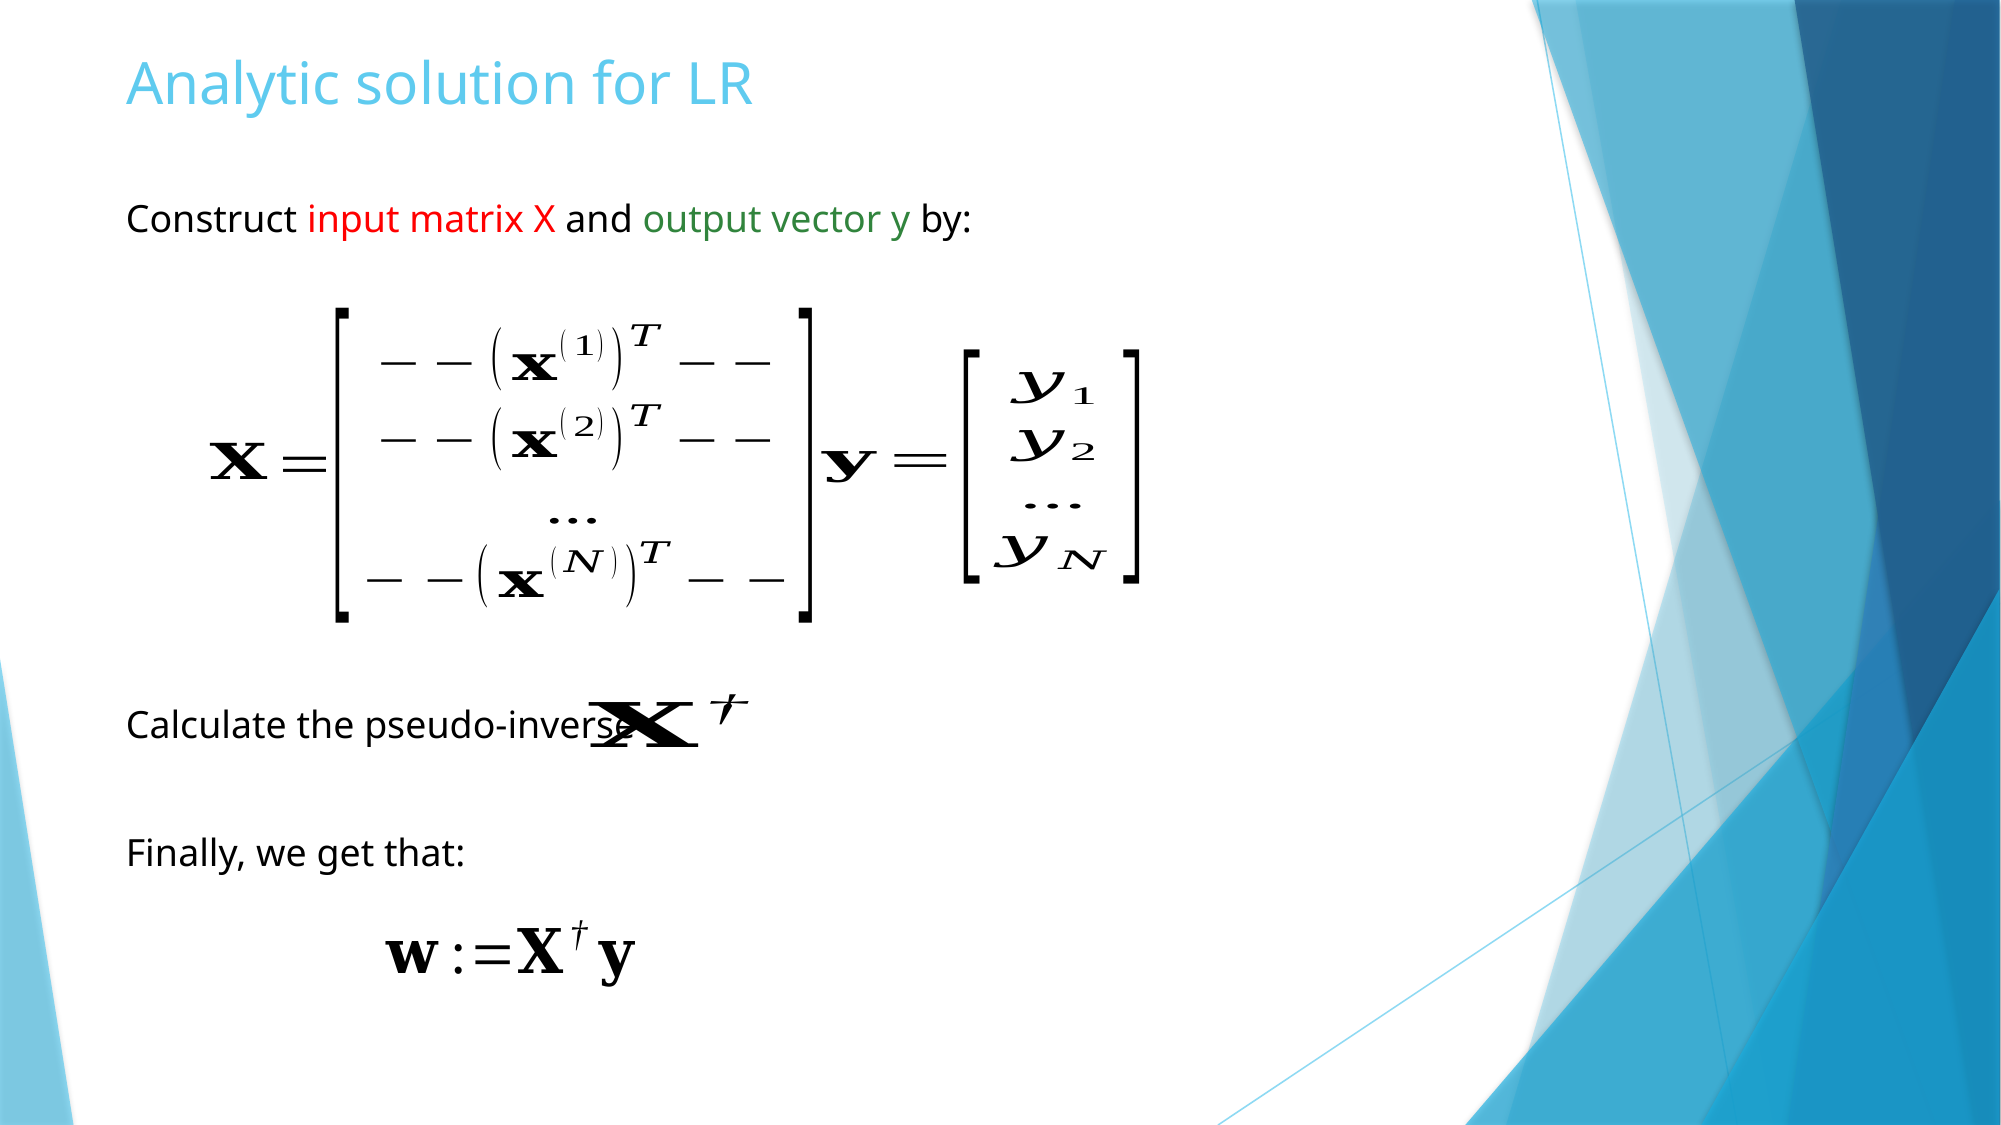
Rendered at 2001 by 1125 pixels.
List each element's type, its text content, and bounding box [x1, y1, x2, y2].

text_box Calculate the pseudo-inverse [111, 693, 668, 754]
text_box Construct input matrix X and output vector y by: [111, 187, 1381, 248]
text_box Finally, we get that: [111, 821, 486, 882]
title Analytic solution for LR [111, 38, 1006, 131]
